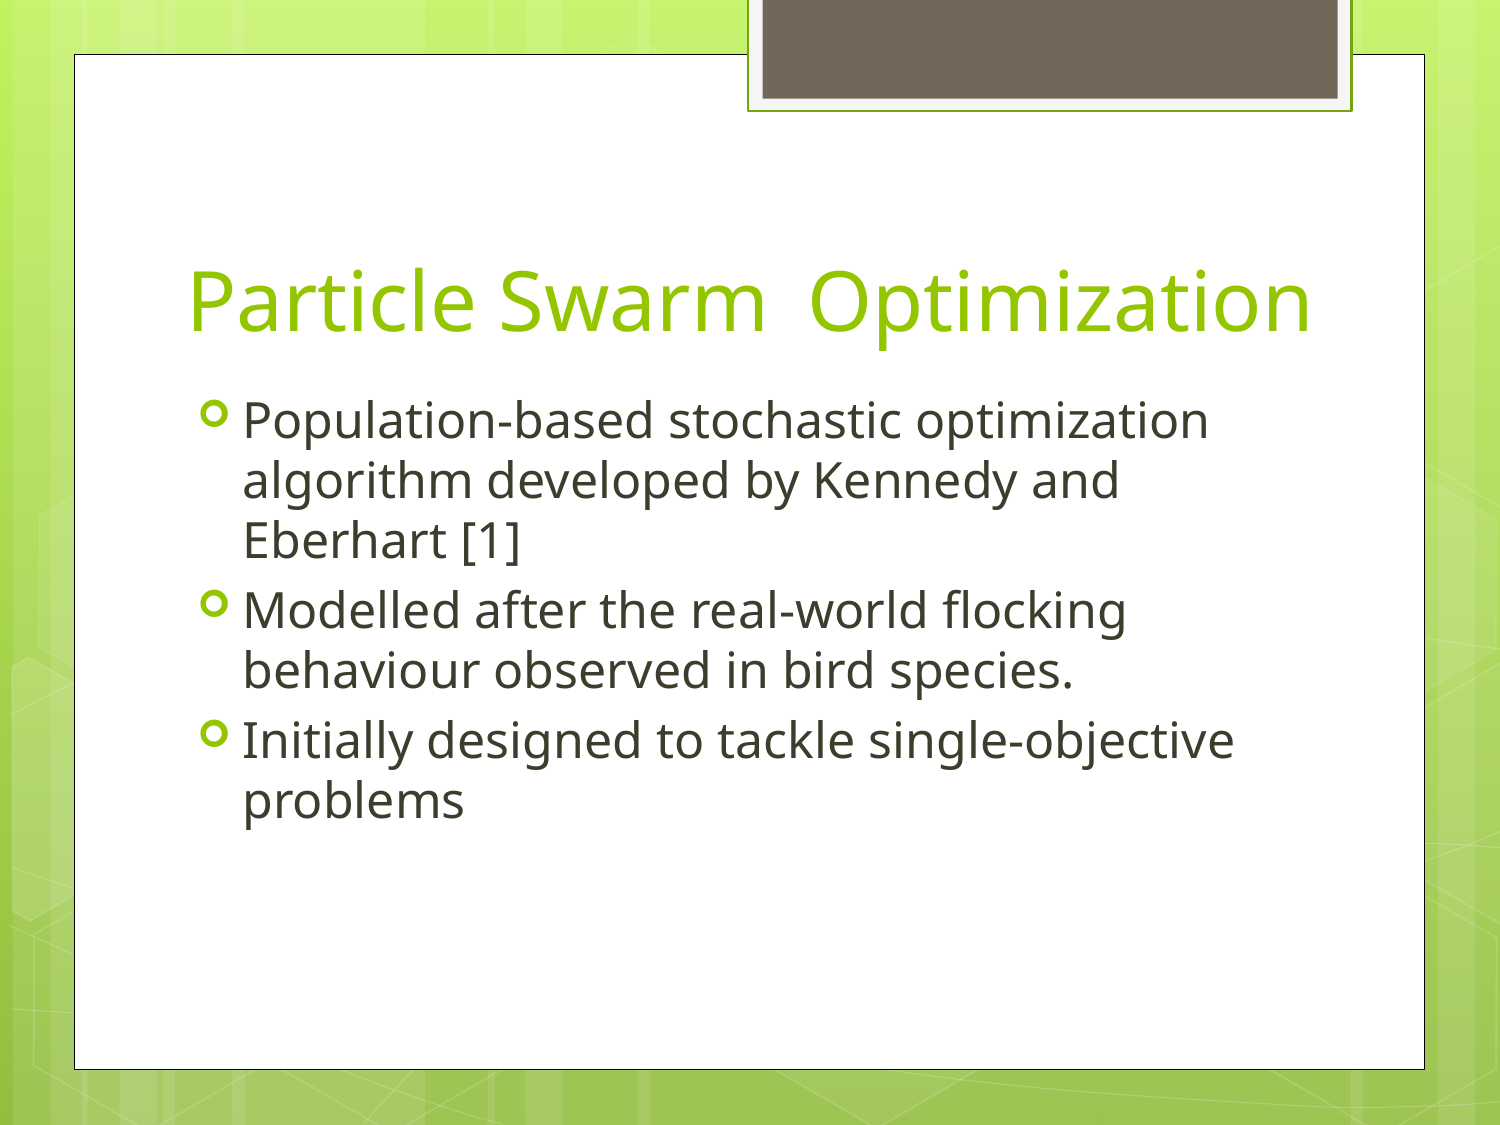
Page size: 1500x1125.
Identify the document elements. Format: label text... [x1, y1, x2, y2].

title Particle Swarm Optimization [137, 168, 1363, 357]
list Population-based stochastic optimization algorithm developed by Kennedy and Eberhart [1] Modelled after the real-world flocking behaviour observed in bird species. Initially designed to tackle single-objective problems [171, 381, 1283, 957]
